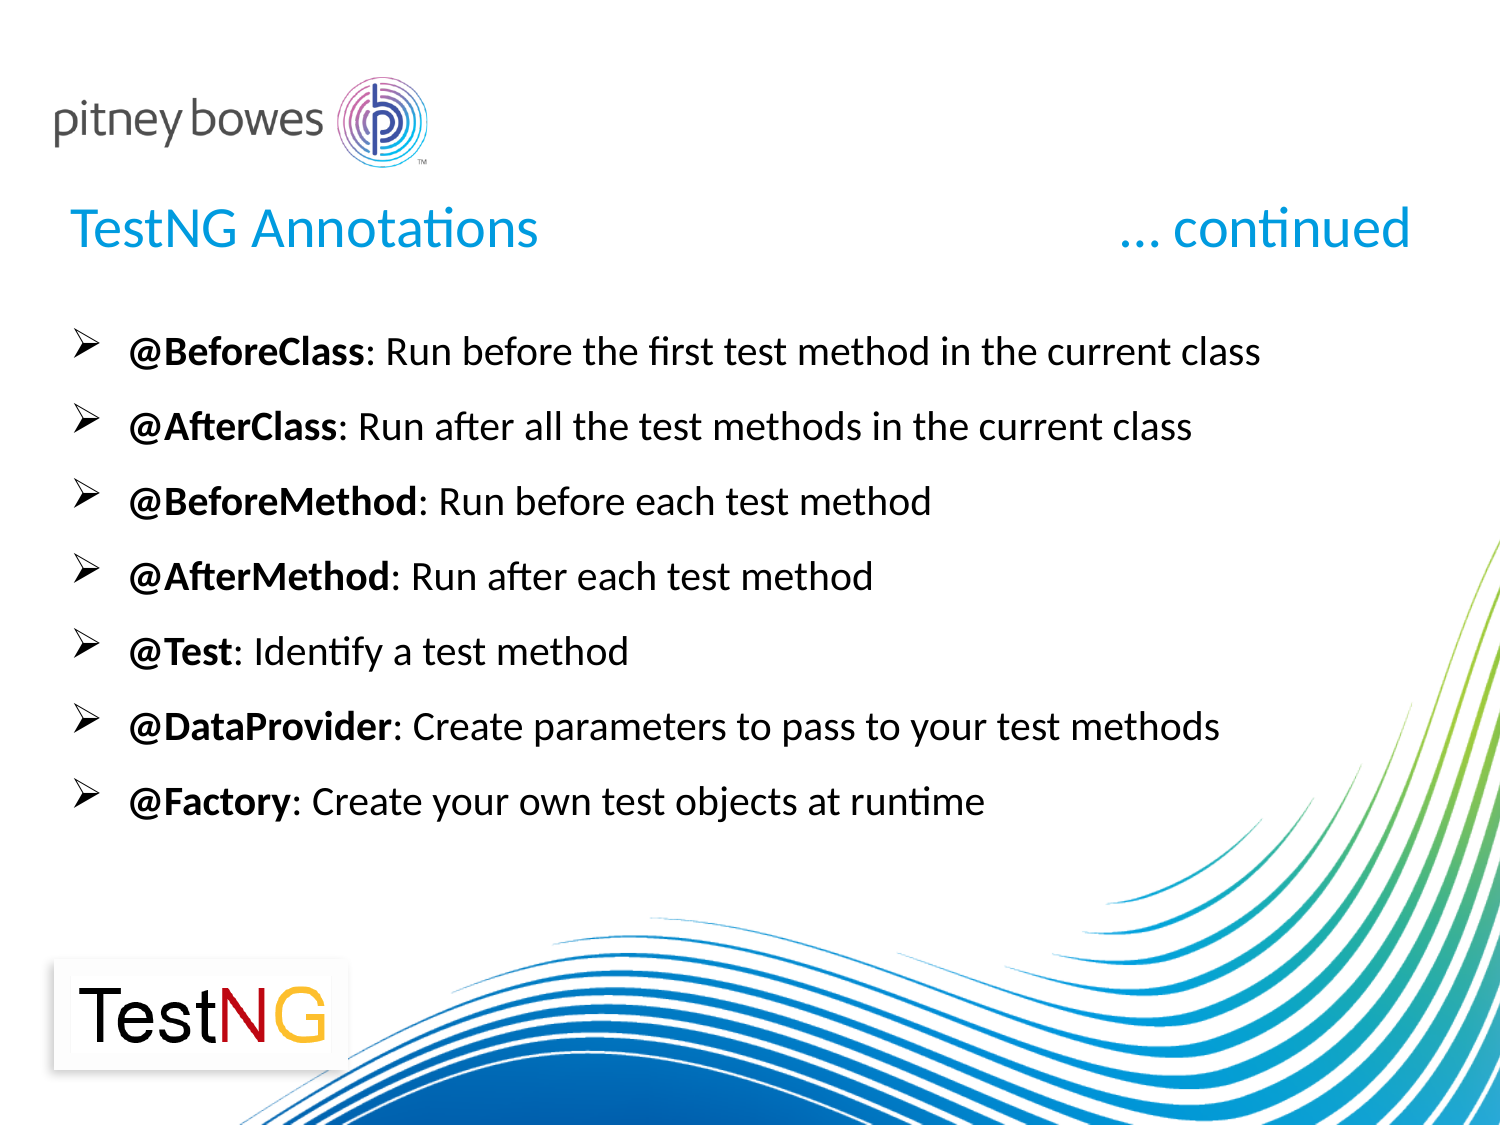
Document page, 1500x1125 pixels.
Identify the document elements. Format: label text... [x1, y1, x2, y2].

subtitle @BeforeClass: Run before the first test method in the current class @AfterClass: Run after all the test methods in the current class @BeforeMethod: Run before each test method @AfterMethod: Run after each test method @Test: Identify a test method @DataProvider: Create parameters to pass to your test methods @Factory: Create your own test objects at runtime [70, 298, 1443, 977]
title TestNG Annotations … continued [70, 82, 1443, 260]
picture [0, 0, 1500, 1125]
